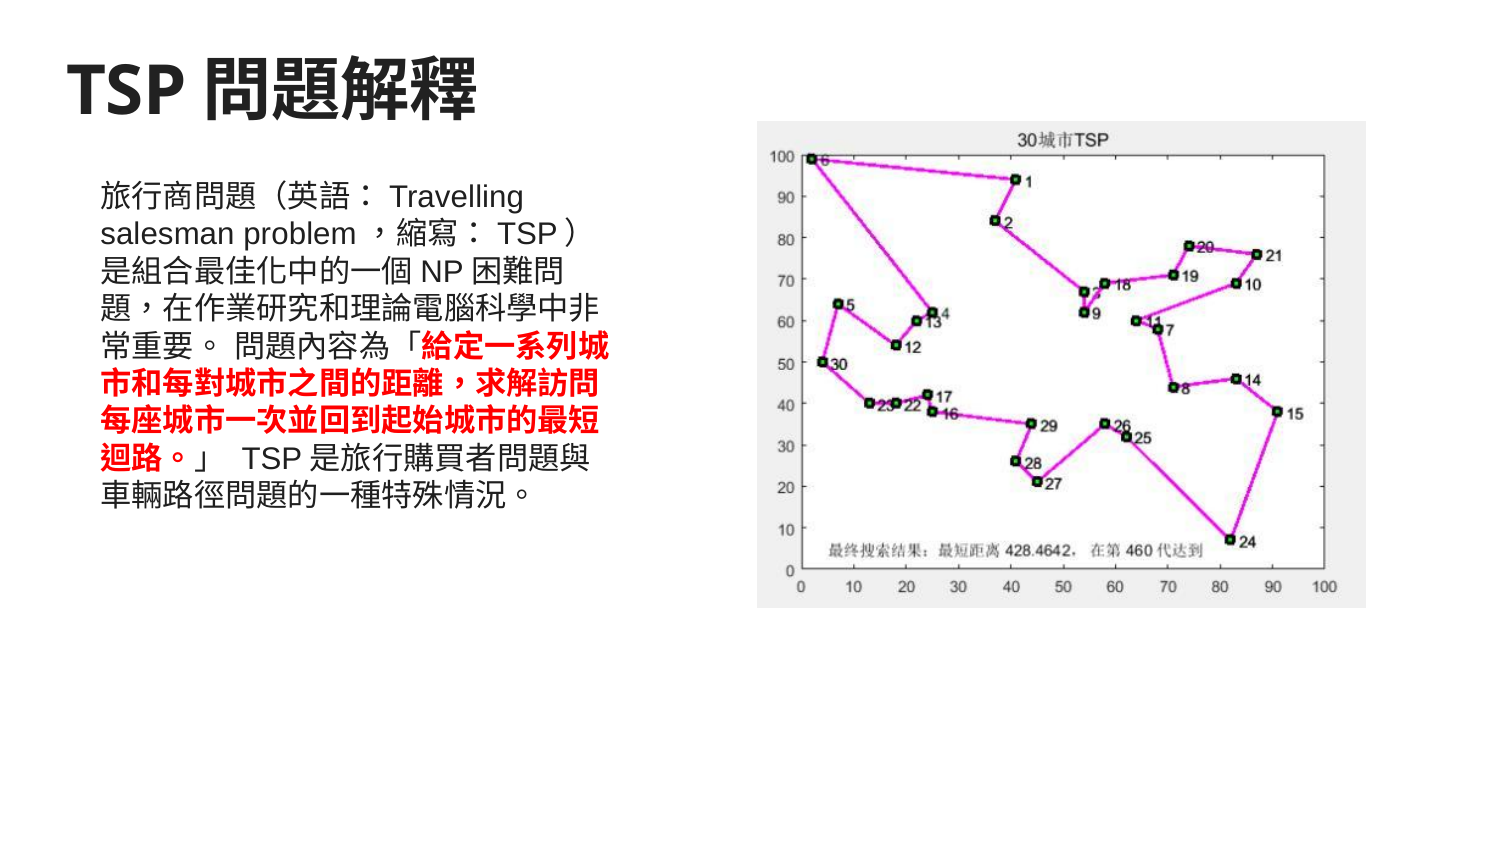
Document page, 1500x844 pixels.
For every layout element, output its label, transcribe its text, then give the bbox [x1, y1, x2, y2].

text_box 旅行商問題（英語：Travelling salesman problem，縮寫：TSP）是組合最佳化中的一個NP困難問題，在作業研究和理論電腦科學中非常重要。 問題內容為「給定一系列城市和每對城市之間的距離，求解訪問每座城市一次並回到起始城市的最短迴路。」 TSP是旅行購買者問題與車輛路徑問題的一種特殊情況。 [85, 161, 632, 703]
picture [756, 121, 1366, 608]
title TSP問題解釋 [51, 19, 1449, 152]
